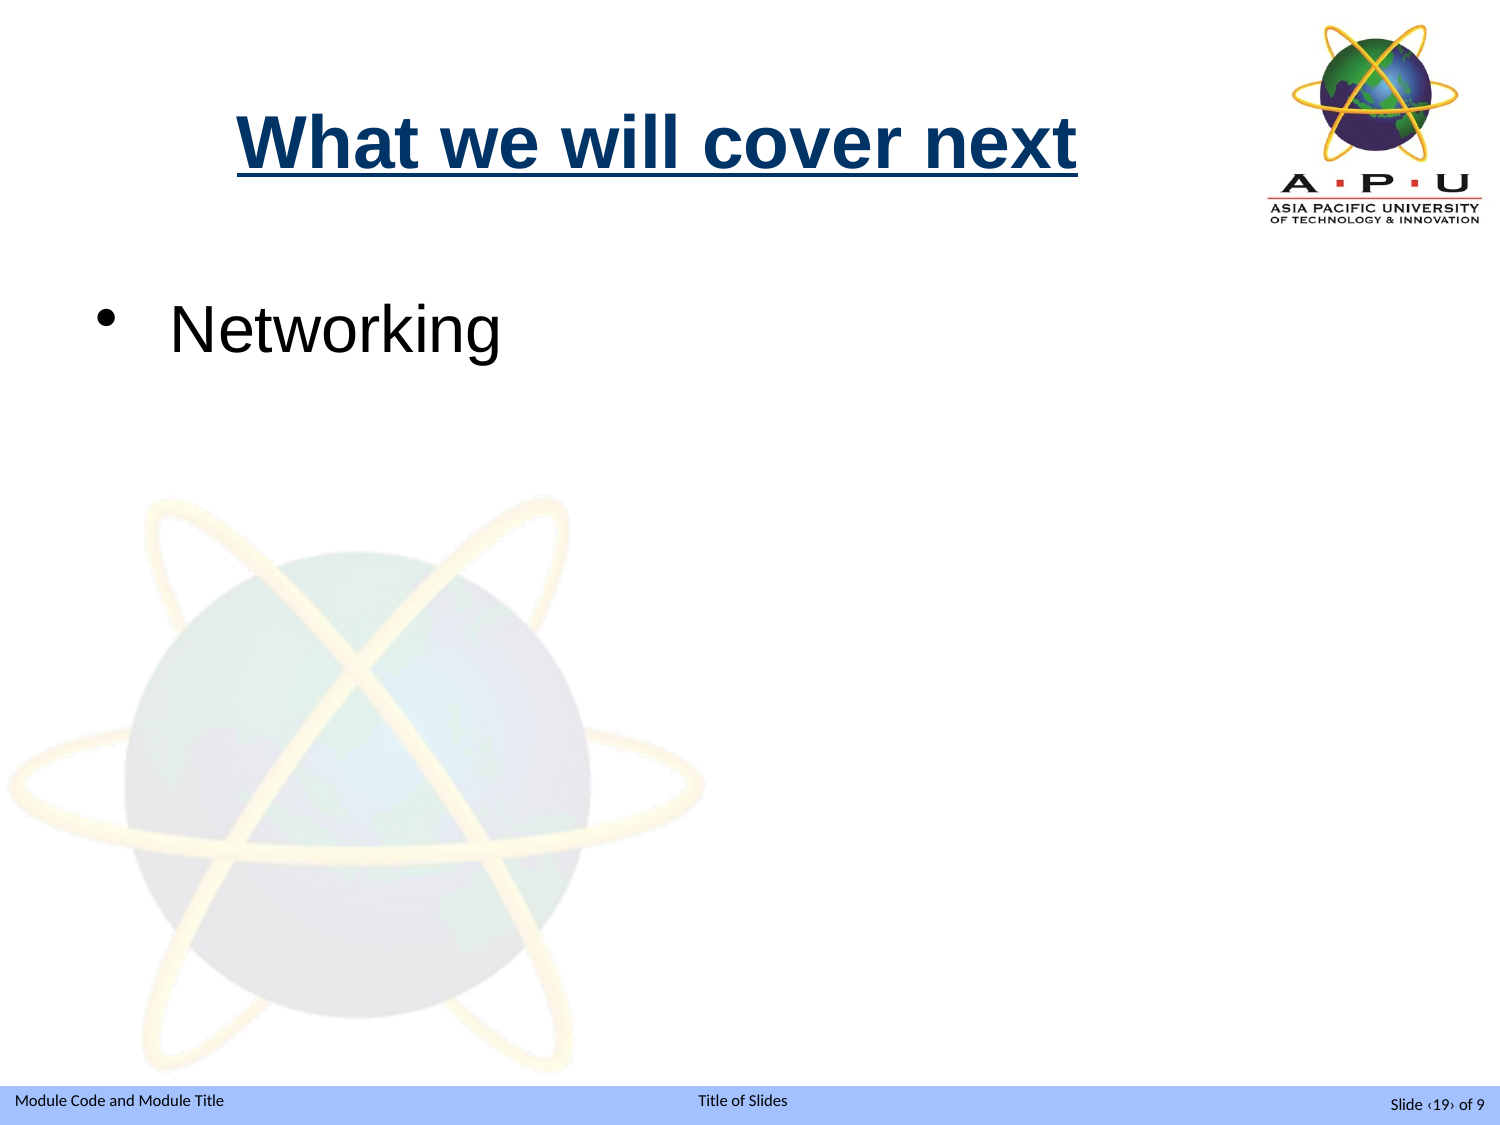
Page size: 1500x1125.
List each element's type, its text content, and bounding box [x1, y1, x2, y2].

footer Slide ‹19› of 9 [1024, 1086, 1500, 1125]
picture [1251, 0, 1500, 249]
title What we will cover next [217, 37, 1098, 241]
list Networking [79, 278, 1430, 1021]
